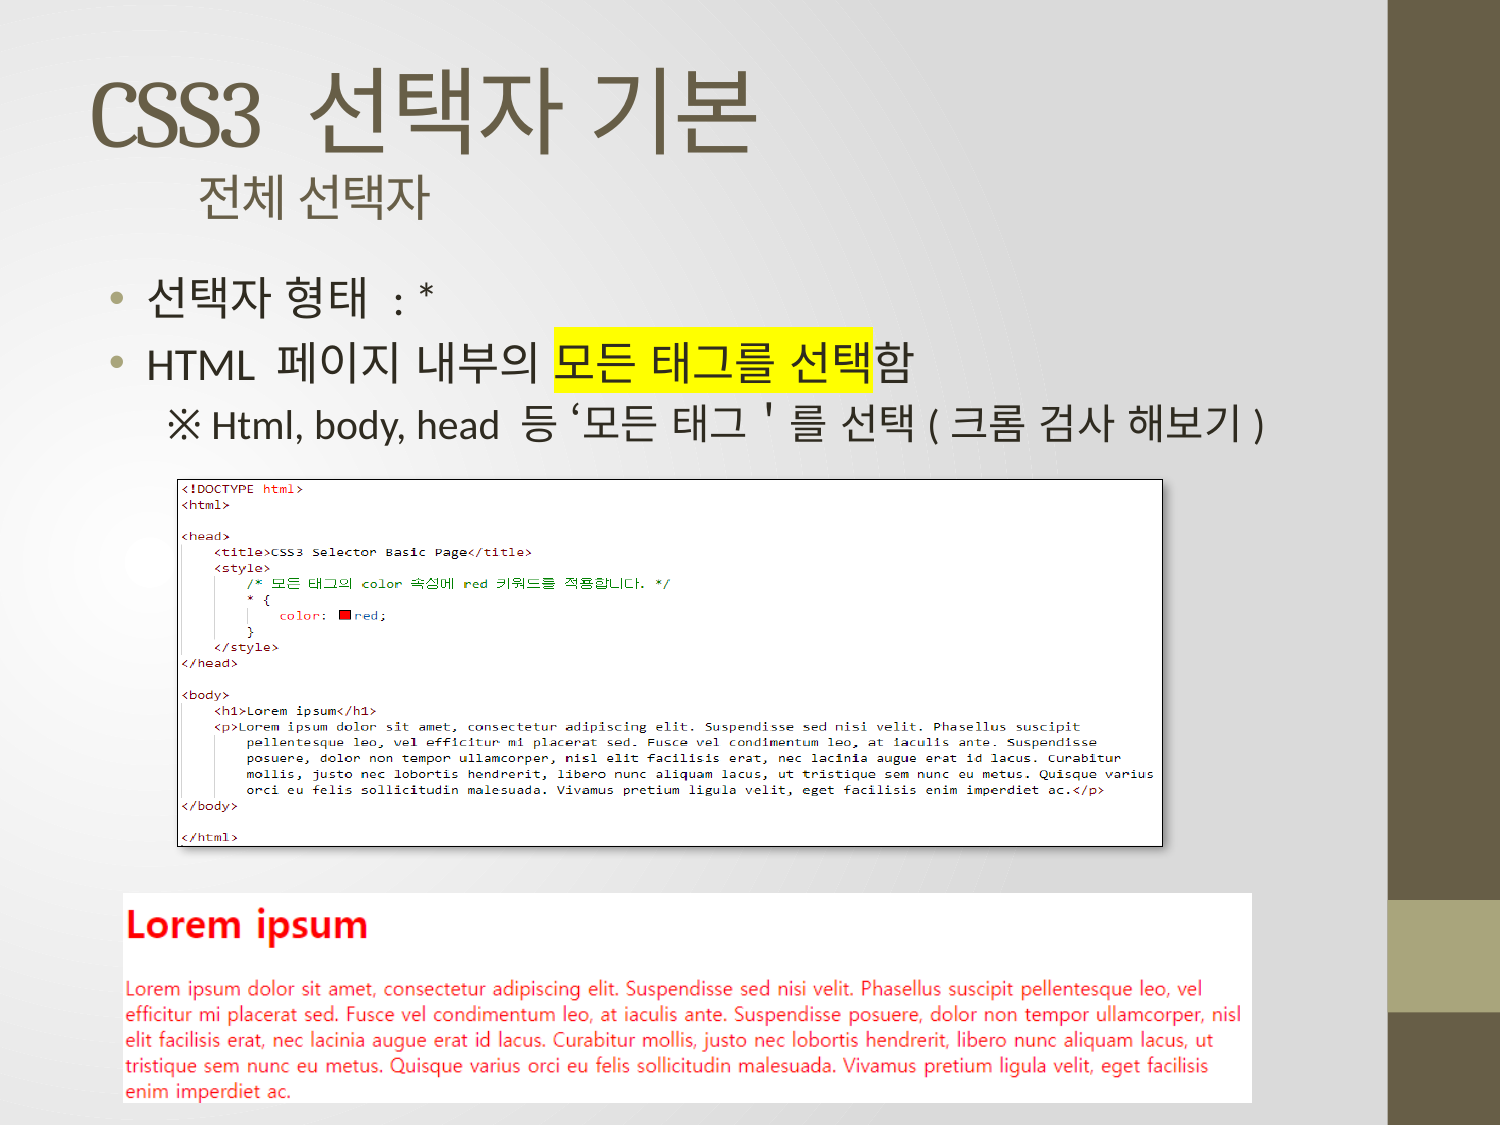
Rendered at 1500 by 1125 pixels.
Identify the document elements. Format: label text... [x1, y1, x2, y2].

title CSS3 선택자 기본 전체 선택자 [75, 45, 1325, 233]
picture [123, 892, 1253, 1103]
picture [176, 479, 1163, 847]
list 선택자 형태 : * HTML 페이지 내부의 모든 태그를 선택함 ※ Html, body, head 등 ‘모든 태그＇를 선택(크롬 검사 해보기) [75, 262, 1325, 1050]
